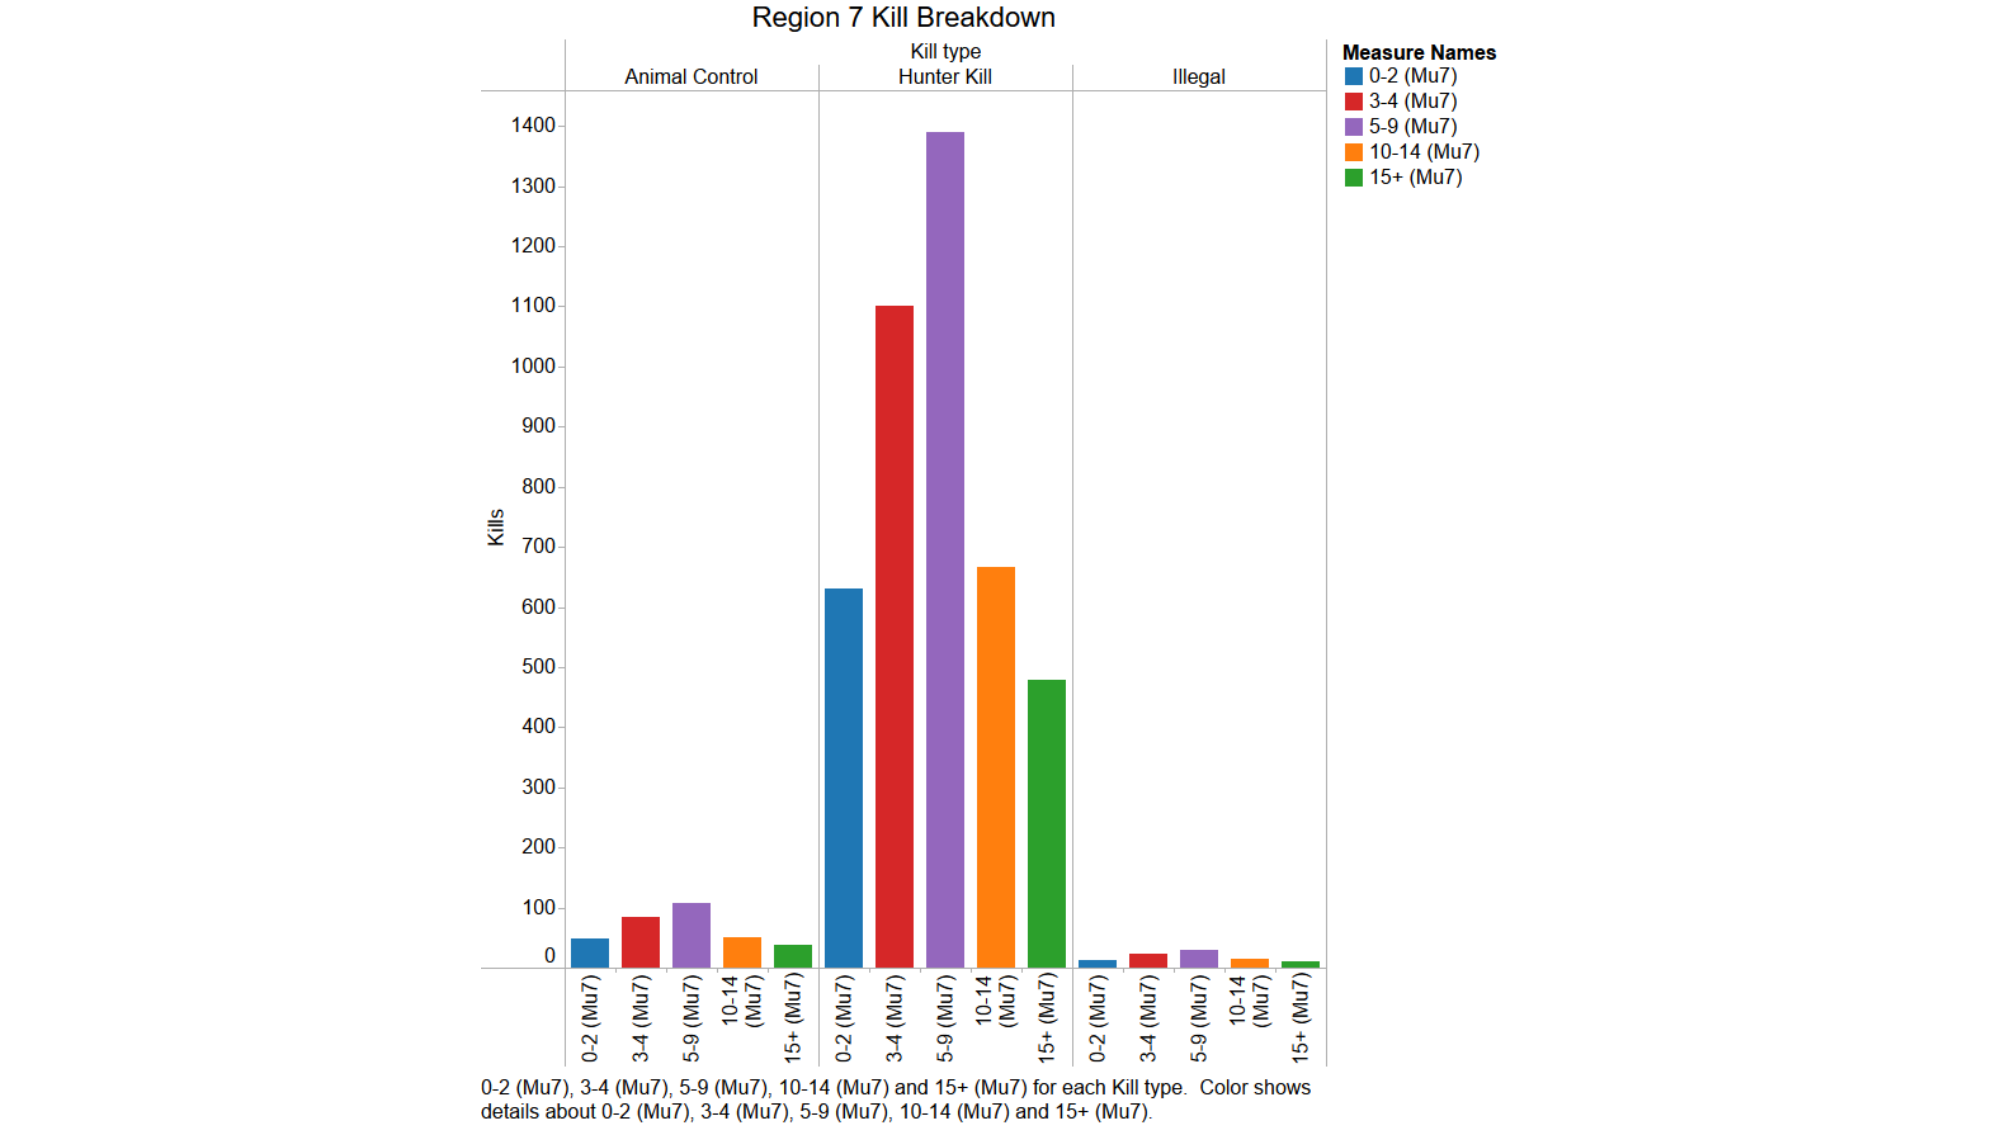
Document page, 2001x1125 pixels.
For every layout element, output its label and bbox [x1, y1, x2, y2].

picture [481, 0, 1519, 1125]
